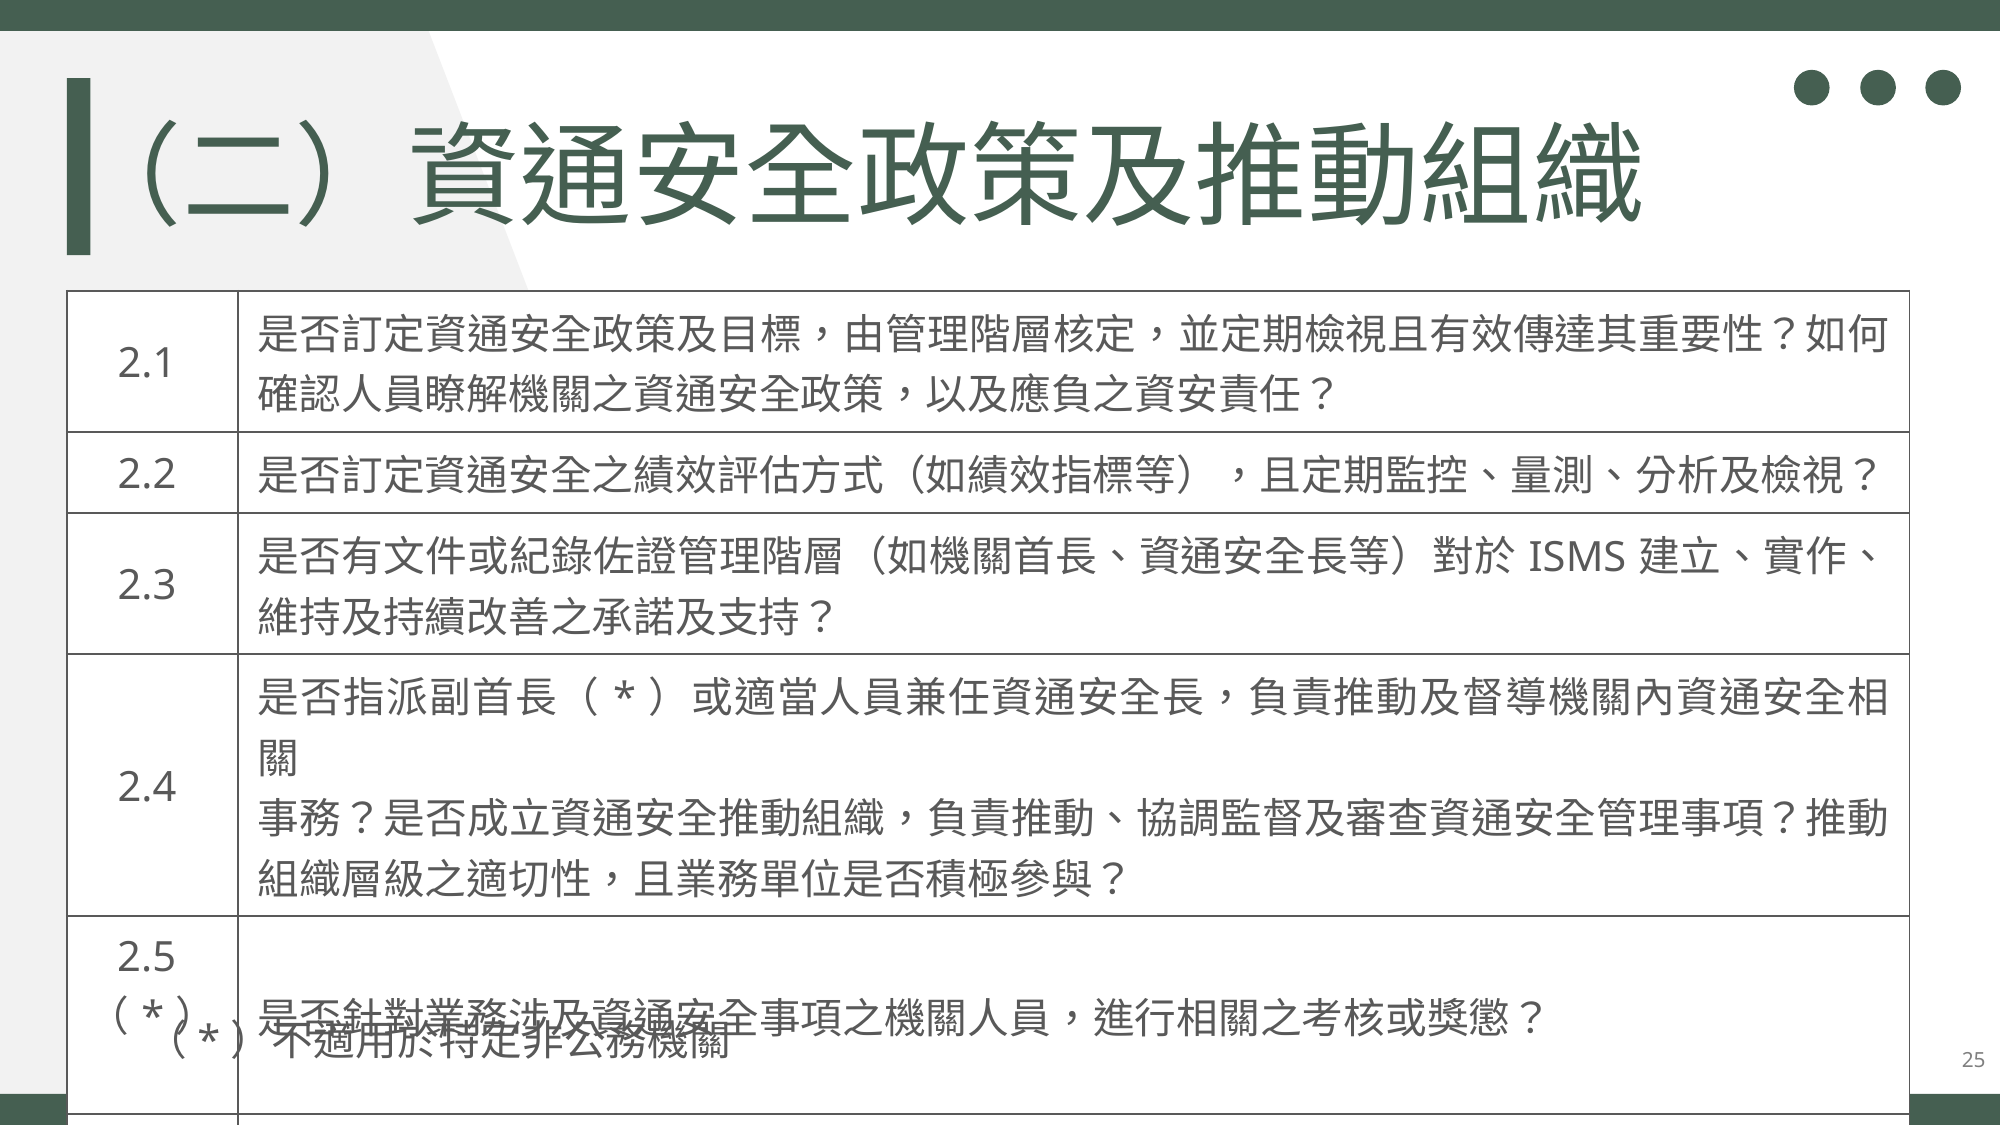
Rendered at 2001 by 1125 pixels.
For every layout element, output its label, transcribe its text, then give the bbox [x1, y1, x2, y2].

text_box （二）資通安全政策及推動組織 [55, 96, 1910, 315]
table_cell 是否建立機關內、外部利害關係人清單，並定期檢討其適宜性？ [239, 1115, 1909, 1125]
table_cell 2.5（*） [68, 917, 237, 1113]
text_box （*）不適用於特定非公務機關 [130, 1006, 1130, 1072]
table_cell 是否有文件或紀錄佐證管理階層（如機關首長、資通安全長等）對於ISMS建立、實作、維持及持續改善之承諾及支持？ [239, 514, 1909, 653]
text_box 25 [1692, 1039, 2000, 1083]
table_cell 2.6 [68, 1115, 237, 1125]
table_header 是否訂定資通安全政策及目標，由管理階層核定，並定期檢視且有效傳達其重要性？如何 確認人員瞭解機關之資通安全政策，以及應負之資安責任？ [239, 315, 1909, 431]
table_cell 2.4 [68, 655, 237, 915]
table_cell 2.2 [68, 433, 237, 512]
table_cell 是否針對業務涉及資通安全事項之機關人員，進行相關之考核或獎懲？ [239, 917, 1909, 1113]
table_cell 2.3 [68, 514, 237, 653]
table_header 2.1 [68, 315, 237, 431]
table_cell 是否指派副首長（*）或適當人員兼任資通安全長，負責推動及督導機關內資通安全相關 事務？是否成立資通安全推動組織，負責推動、協調監督及審查資通安全管理事項？推動 組織層級之適切性，且業務單位是否積極參與？ [239, 655, 1909, 915]
table_cell 是否訂定資通安全之績效評估方式（如績效指標等），且定期監控、量測、分析及檢視？ [239, 433, 1909, 512]
